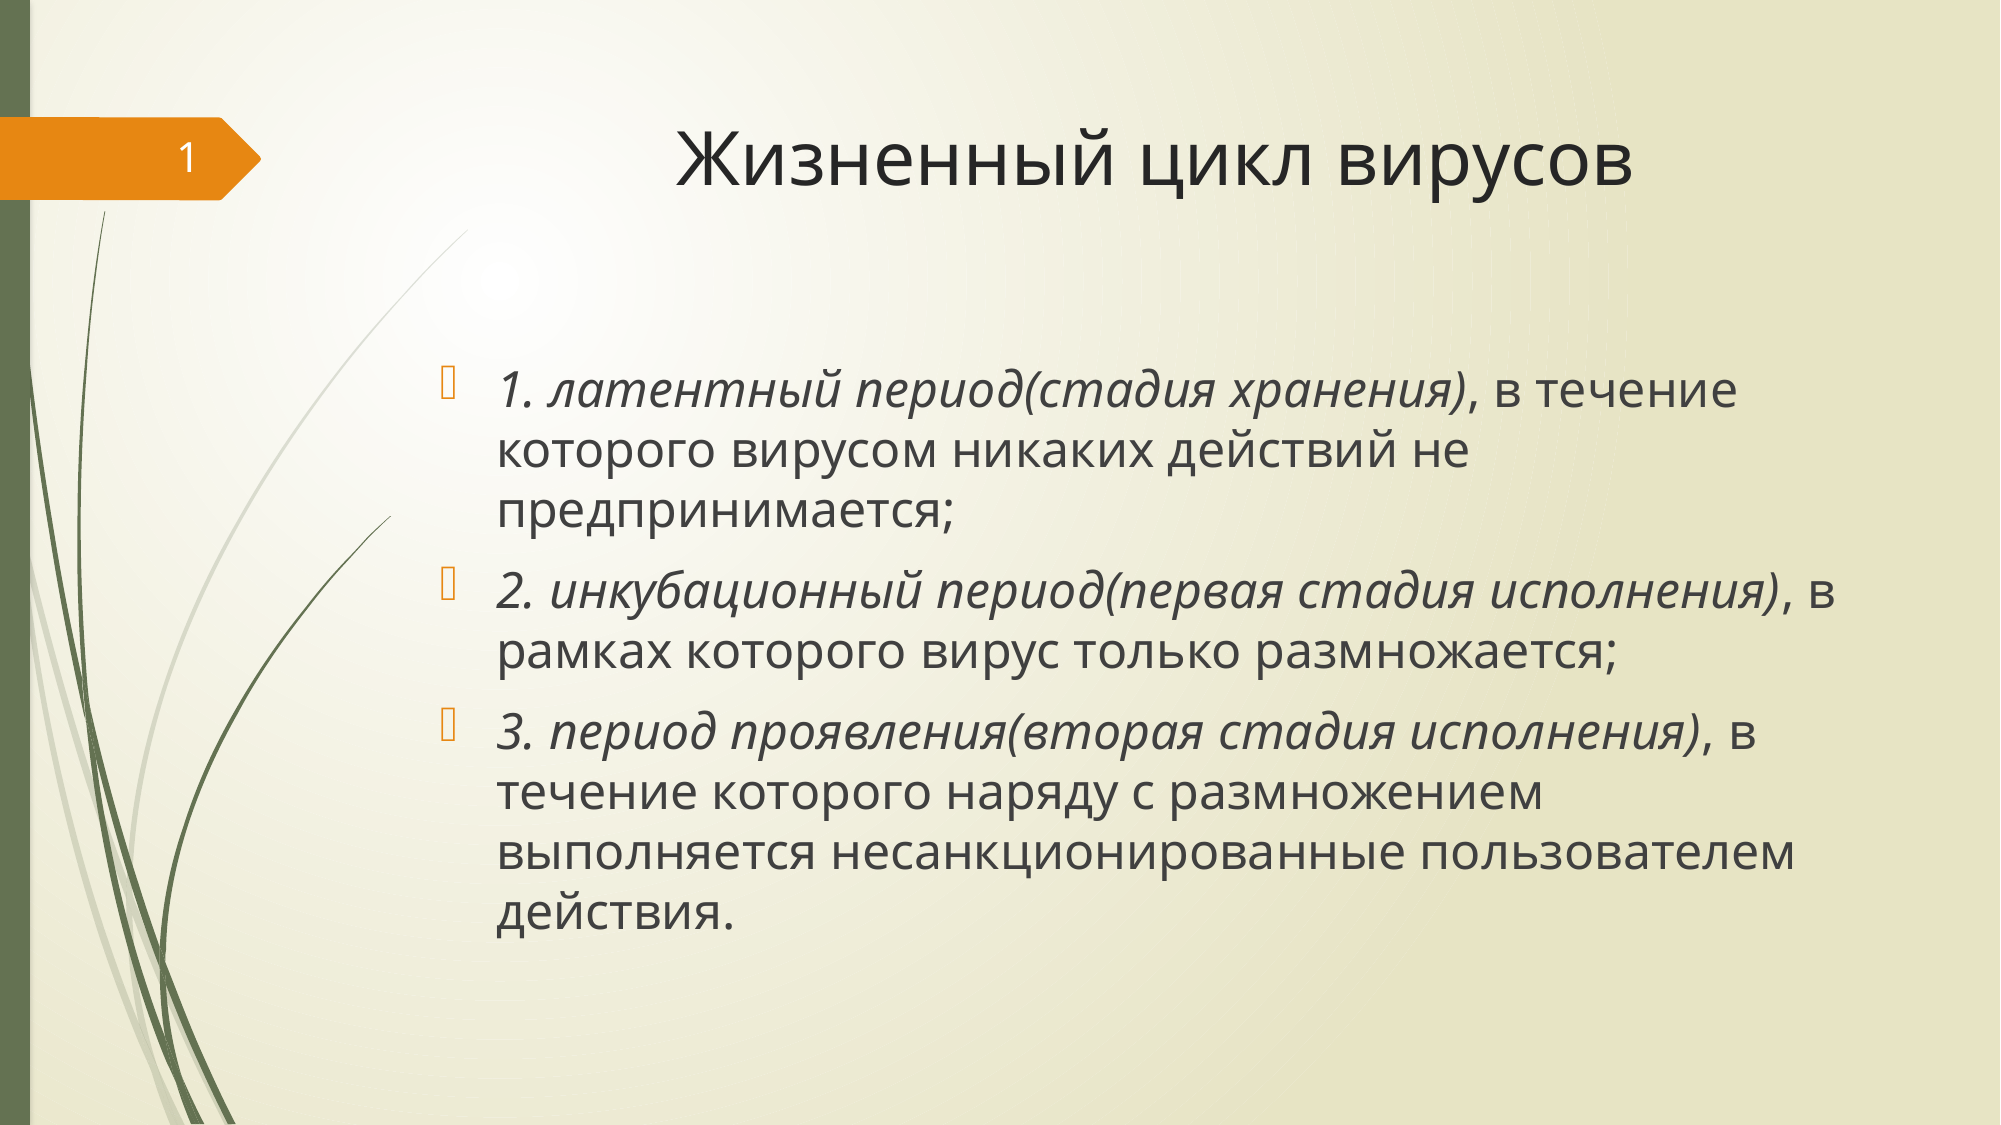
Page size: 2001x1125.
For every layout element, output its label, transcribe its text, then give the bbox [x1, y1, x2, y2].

list 1. латентный период(стадия хранения), в течение которого вирусом никаких действий не предпринимается; 2. инкубационный период(первая стадия исполнения), в рамках которого вирус только размножается; 3. период проявления(вторая стадия исполнения), в течение которого наряду с размножением выполняется несанкционированные пользователем действия. [424, 350, 1888, 970]
slide_number 1 [87, 129, 216, 190]
title Жизненный цикл вирусов [425, 102, 1888, 313]
